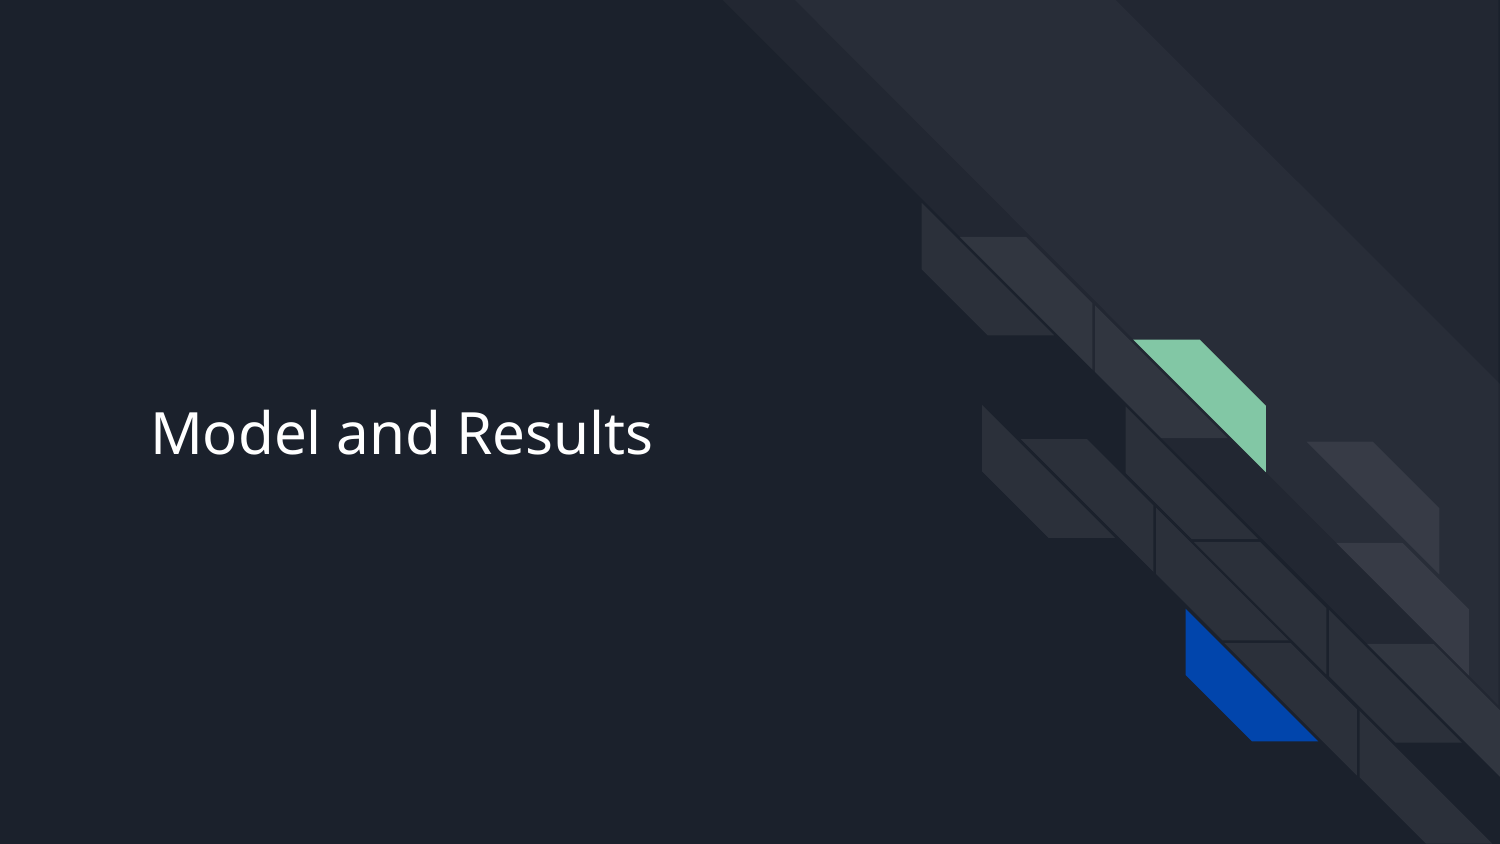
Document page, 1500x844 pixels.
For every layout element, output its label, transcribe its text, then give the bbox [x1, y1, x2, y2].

title Model and Results [135, 336, 888, 526]
